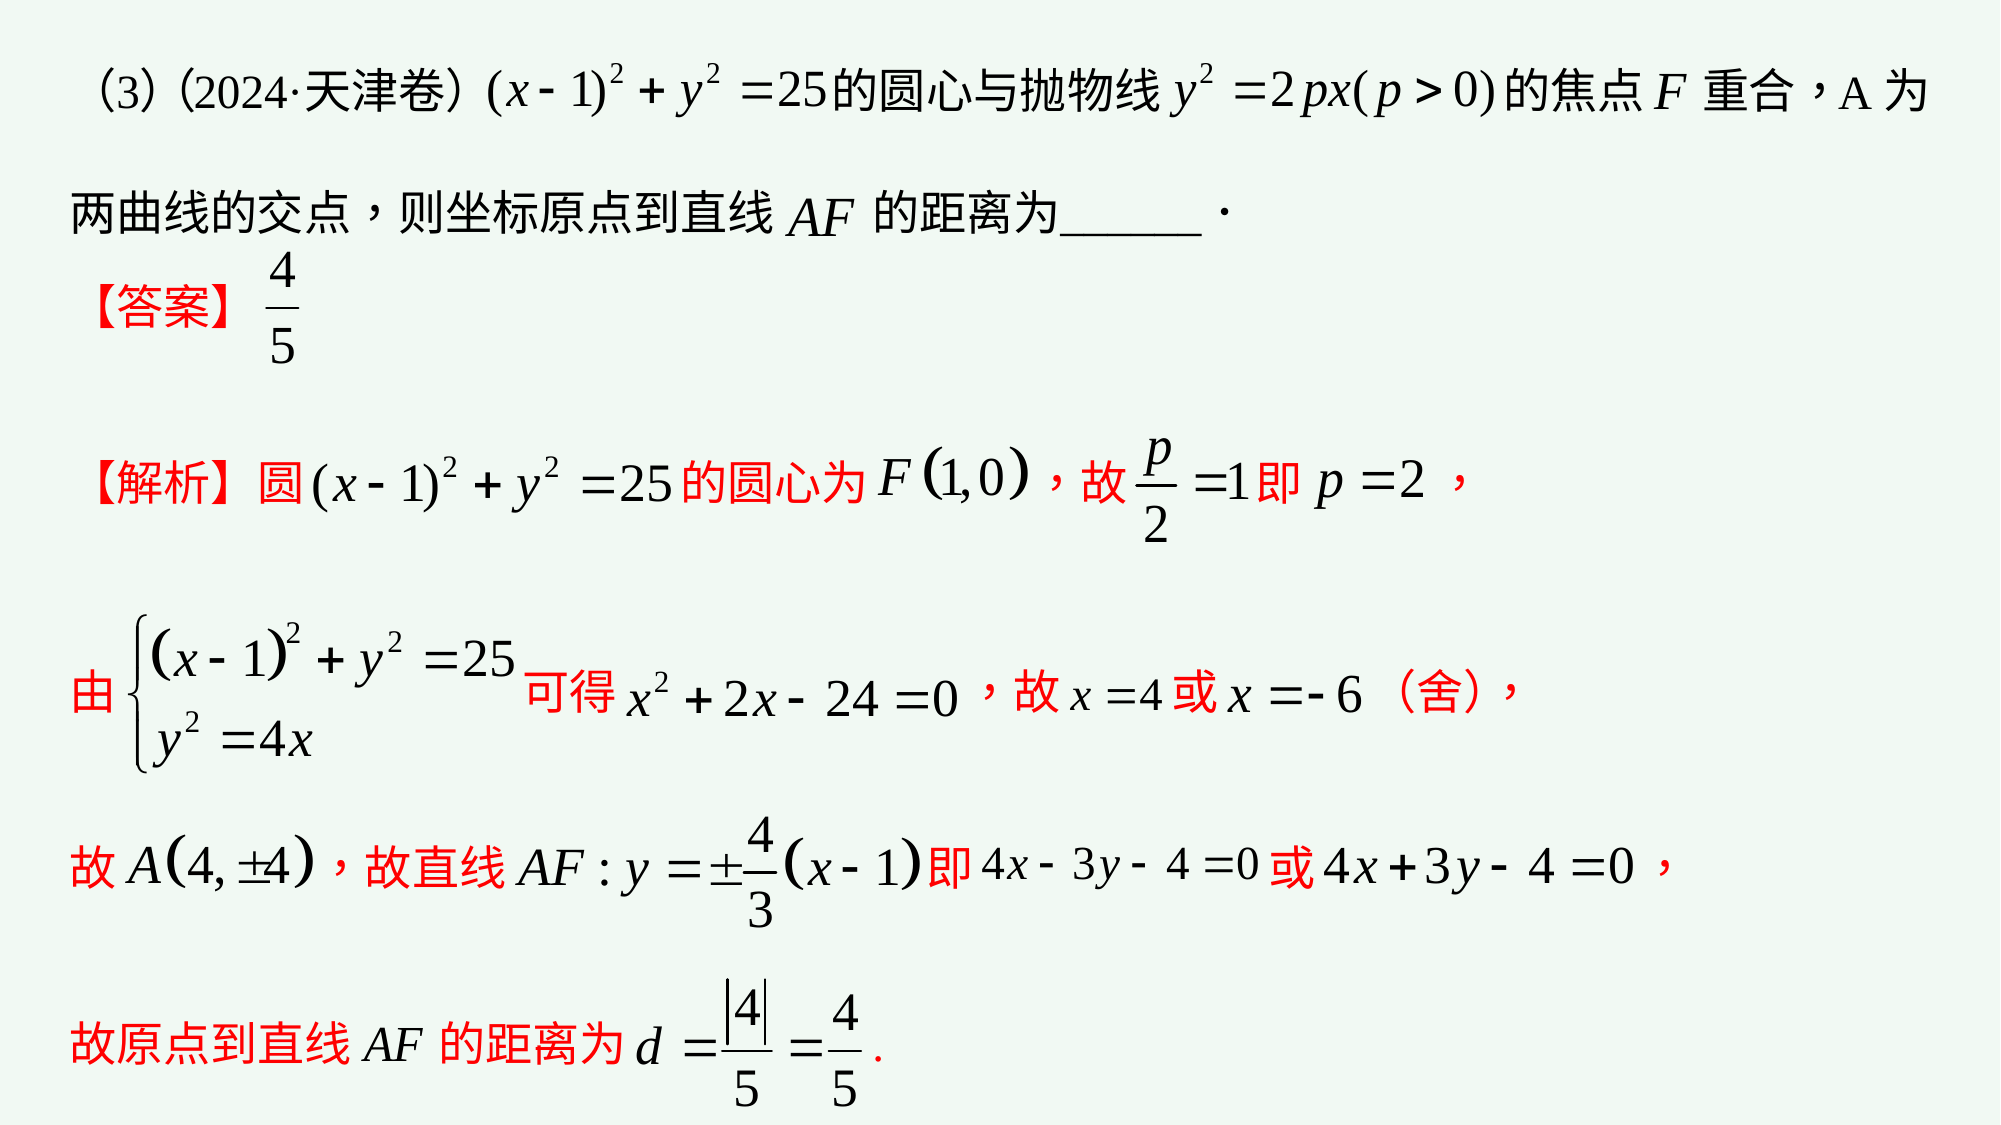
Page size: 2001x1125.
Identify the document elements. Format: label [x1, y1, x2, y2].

text_box [69, 236, 1931, 1125]
text_box [69, 19, 1931, 236]
